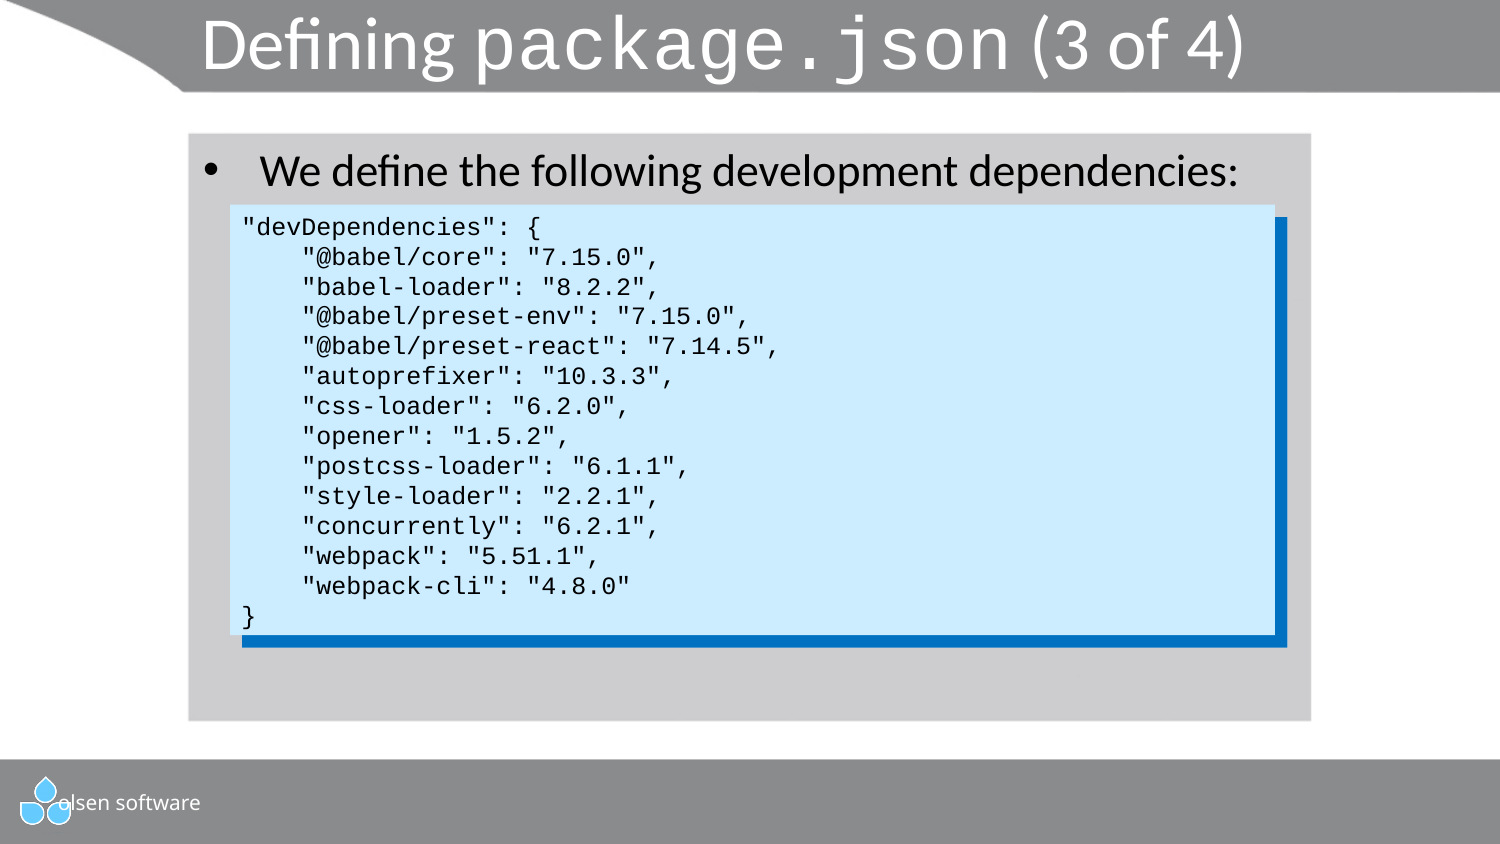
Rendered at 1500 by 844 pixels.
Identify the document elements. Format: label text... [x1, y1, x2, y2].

text_box "devDependencies": { "@babel/core": "7.15.0", "babel-loader": "8.2.2", "@babel/preset-env": "7.15.0", "@babel/preset-react": "7.14.5", "autoprefixer": "10.3.3", "css-loader": "6.2.0", "opener": "1.5.2", "postcss-loader": "6.1.1", "style-loader": "2.2.1", "concurrently": "6.2.1", "webpack": "5.51.1", "webpack-cli": "4.8.0" } [230, 204, 1275, 636]
list We define the following development dependencies: [188, 133, 1311, 716]
picture [0, 0, 1500, 844]
title Defining package.json (3 of 4) [186, 0, 1425, 79]
